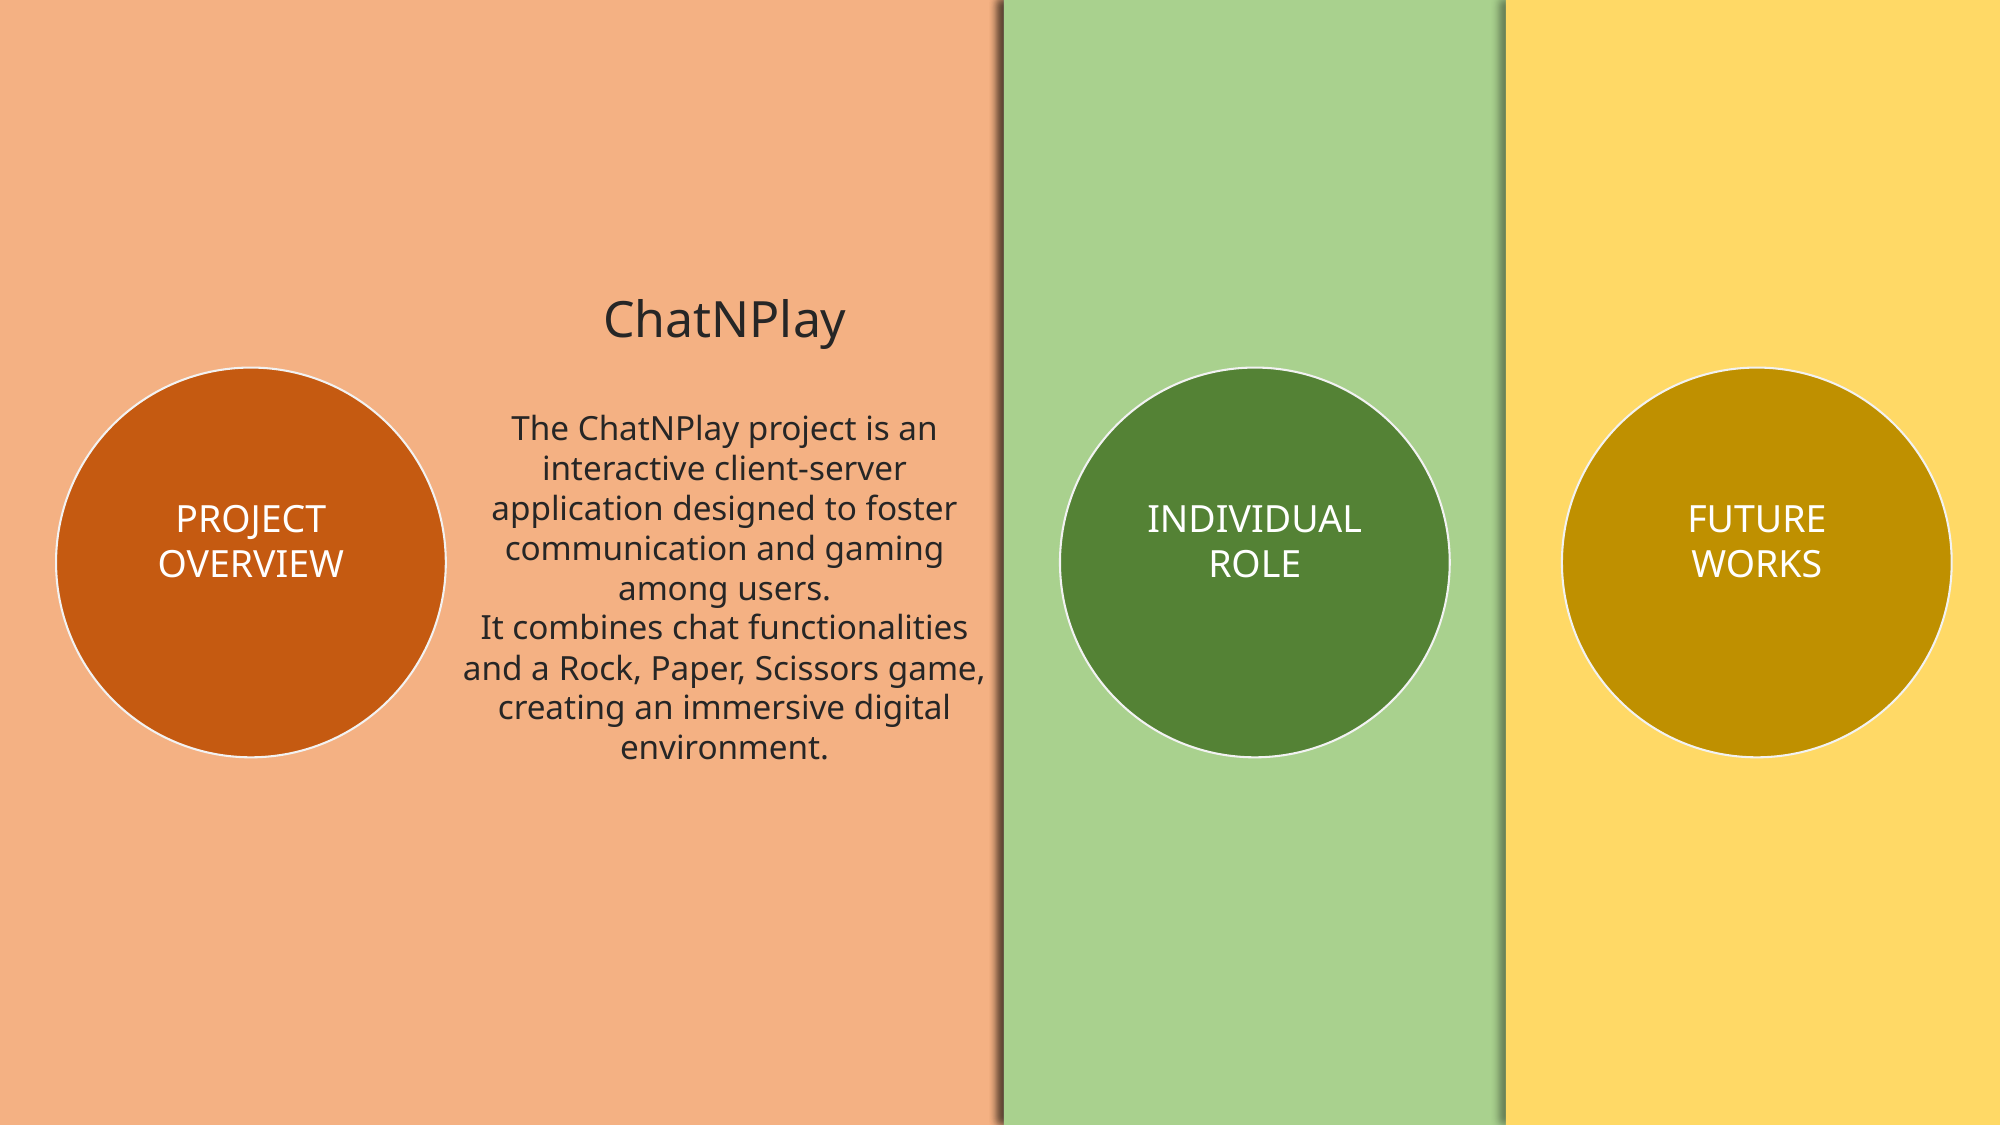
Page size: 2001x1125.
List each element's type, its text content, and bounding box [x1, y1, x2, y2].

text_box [1003, 0, 1505, 1125]
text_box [1505, 0, 2000, 1125]
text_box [0, 0, 502, 1125]
text_box ChatNPlay The ChatNPlay project is an interactive client-server application designed to foster communication and gaming among users. It combines chat functionalities and a Rock, Paper, Scissors game, creating an immersive digital environment. [502, 279, 1003, 774]
